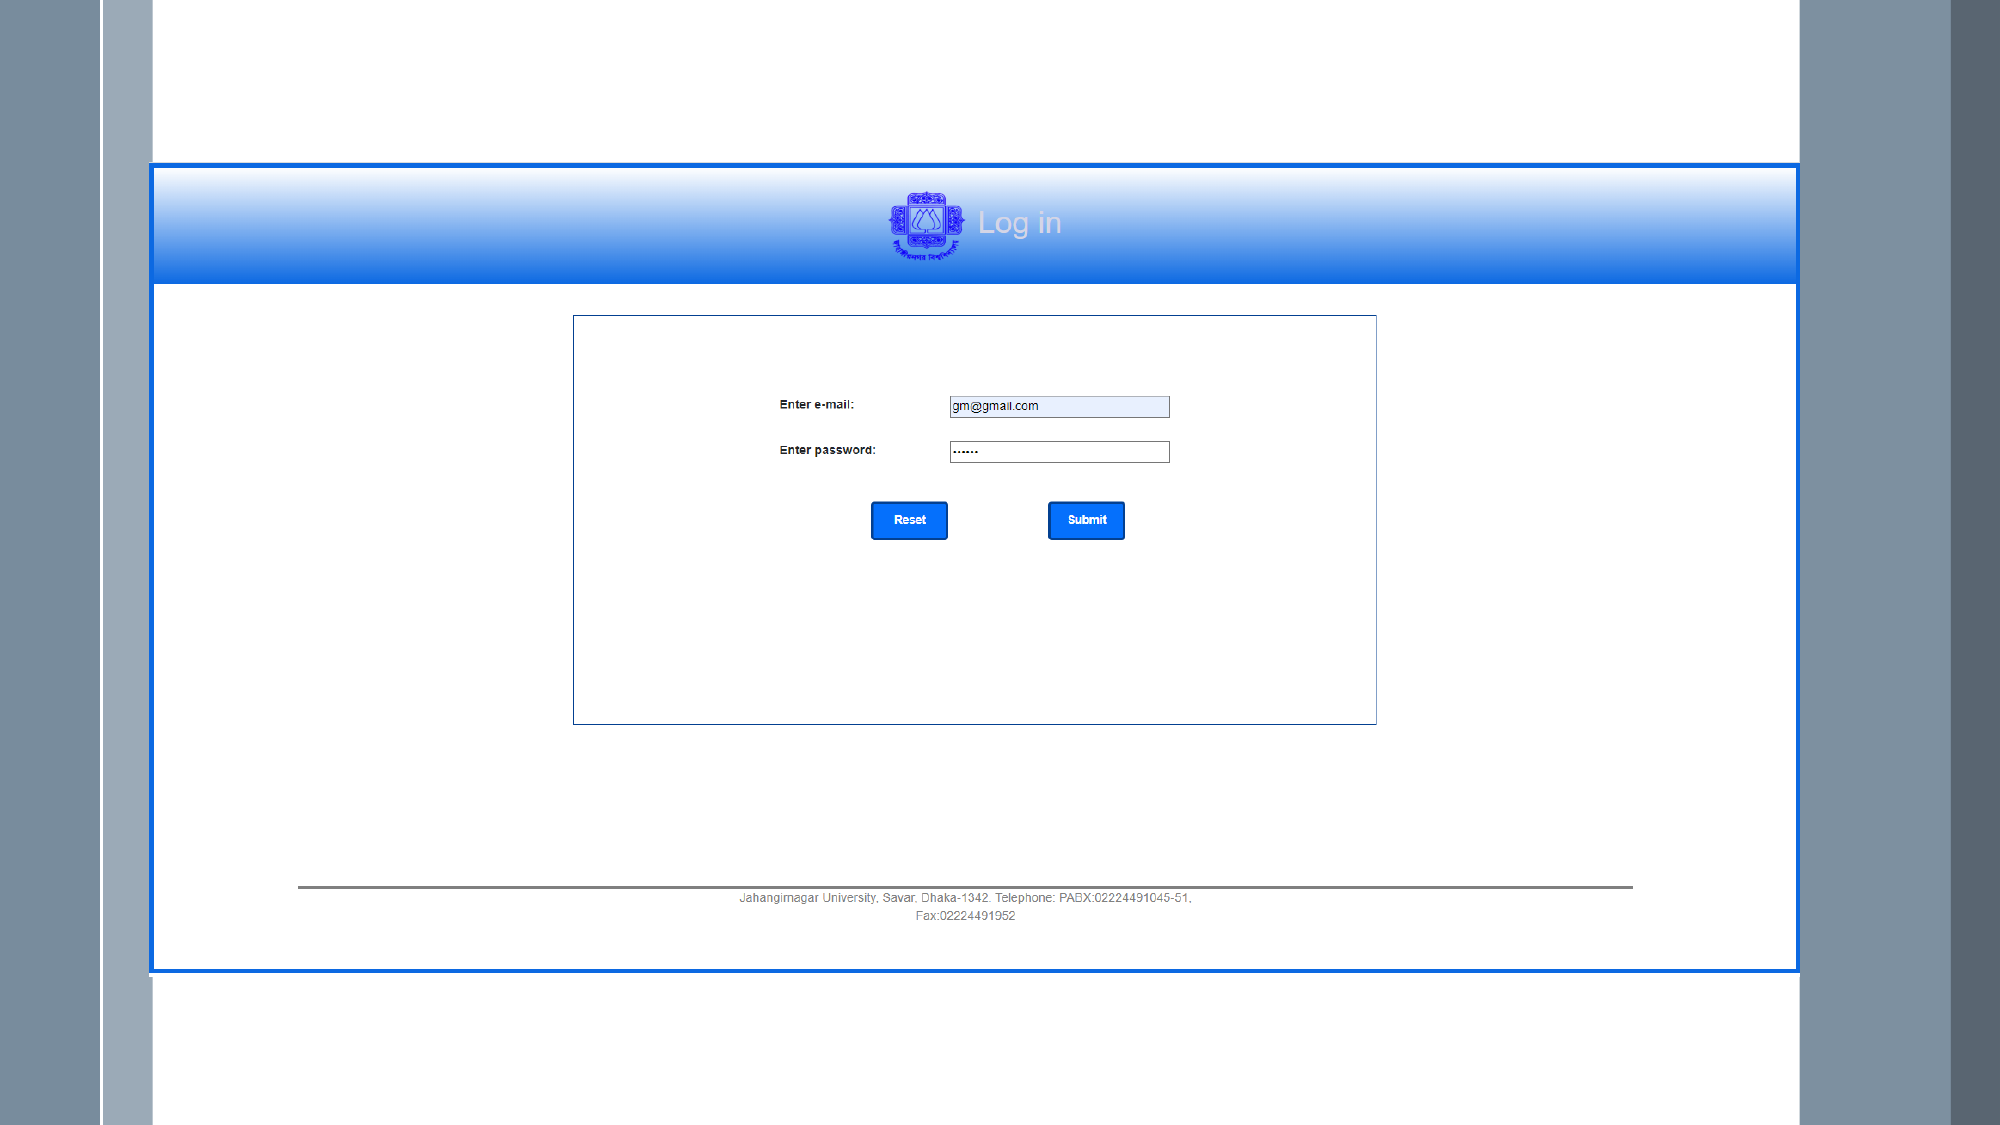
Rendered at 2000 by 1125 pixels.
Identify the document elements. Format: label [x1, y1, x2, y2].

picture [149, 162, 1800, 977]
